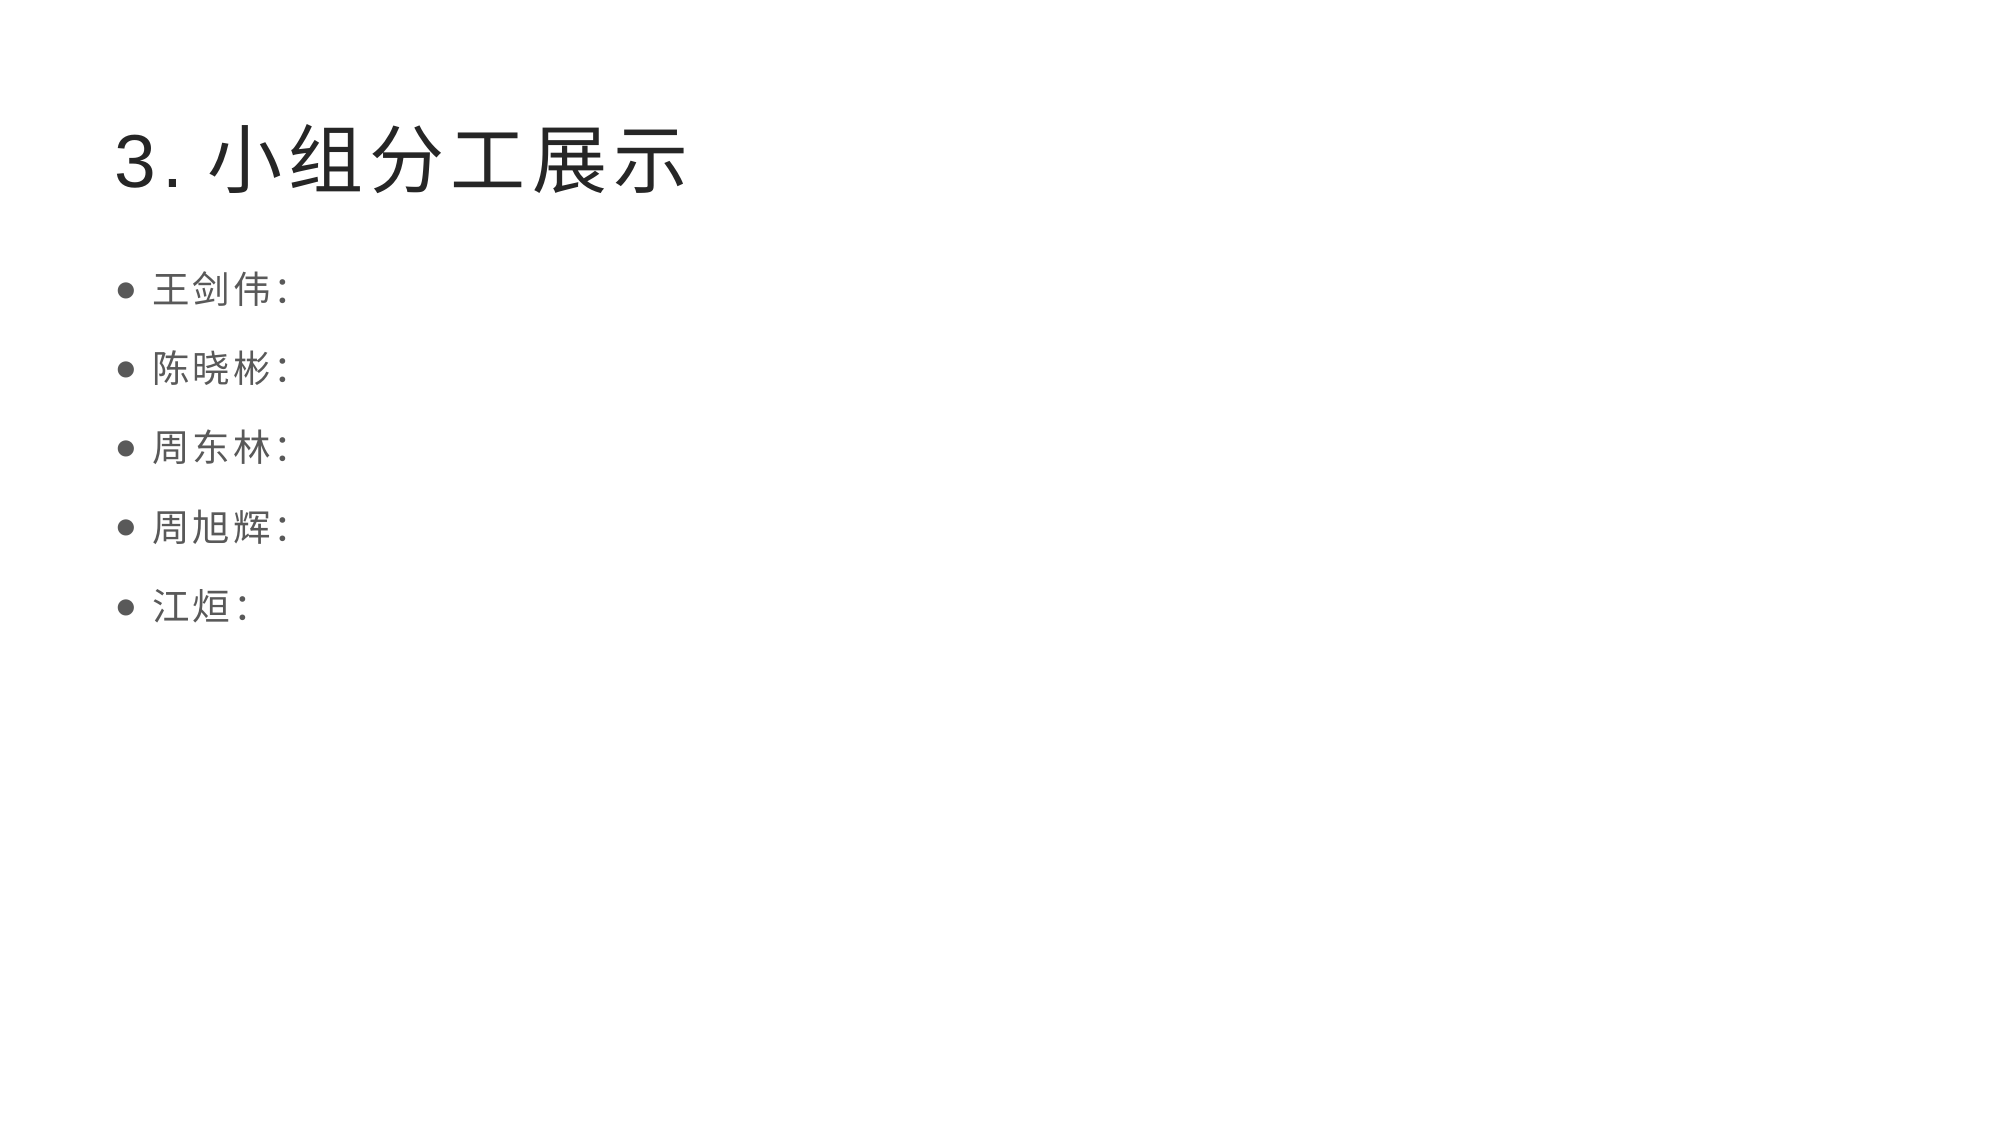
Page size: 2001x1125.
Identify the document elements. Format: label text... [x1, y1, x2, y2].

list 王剑伟： 陈晓彬： 周东林： 周旭辉： 江烜： [99, 244, 1900, 1026]
title 3.小组分工展示 [99, 99, 1900, 216]
